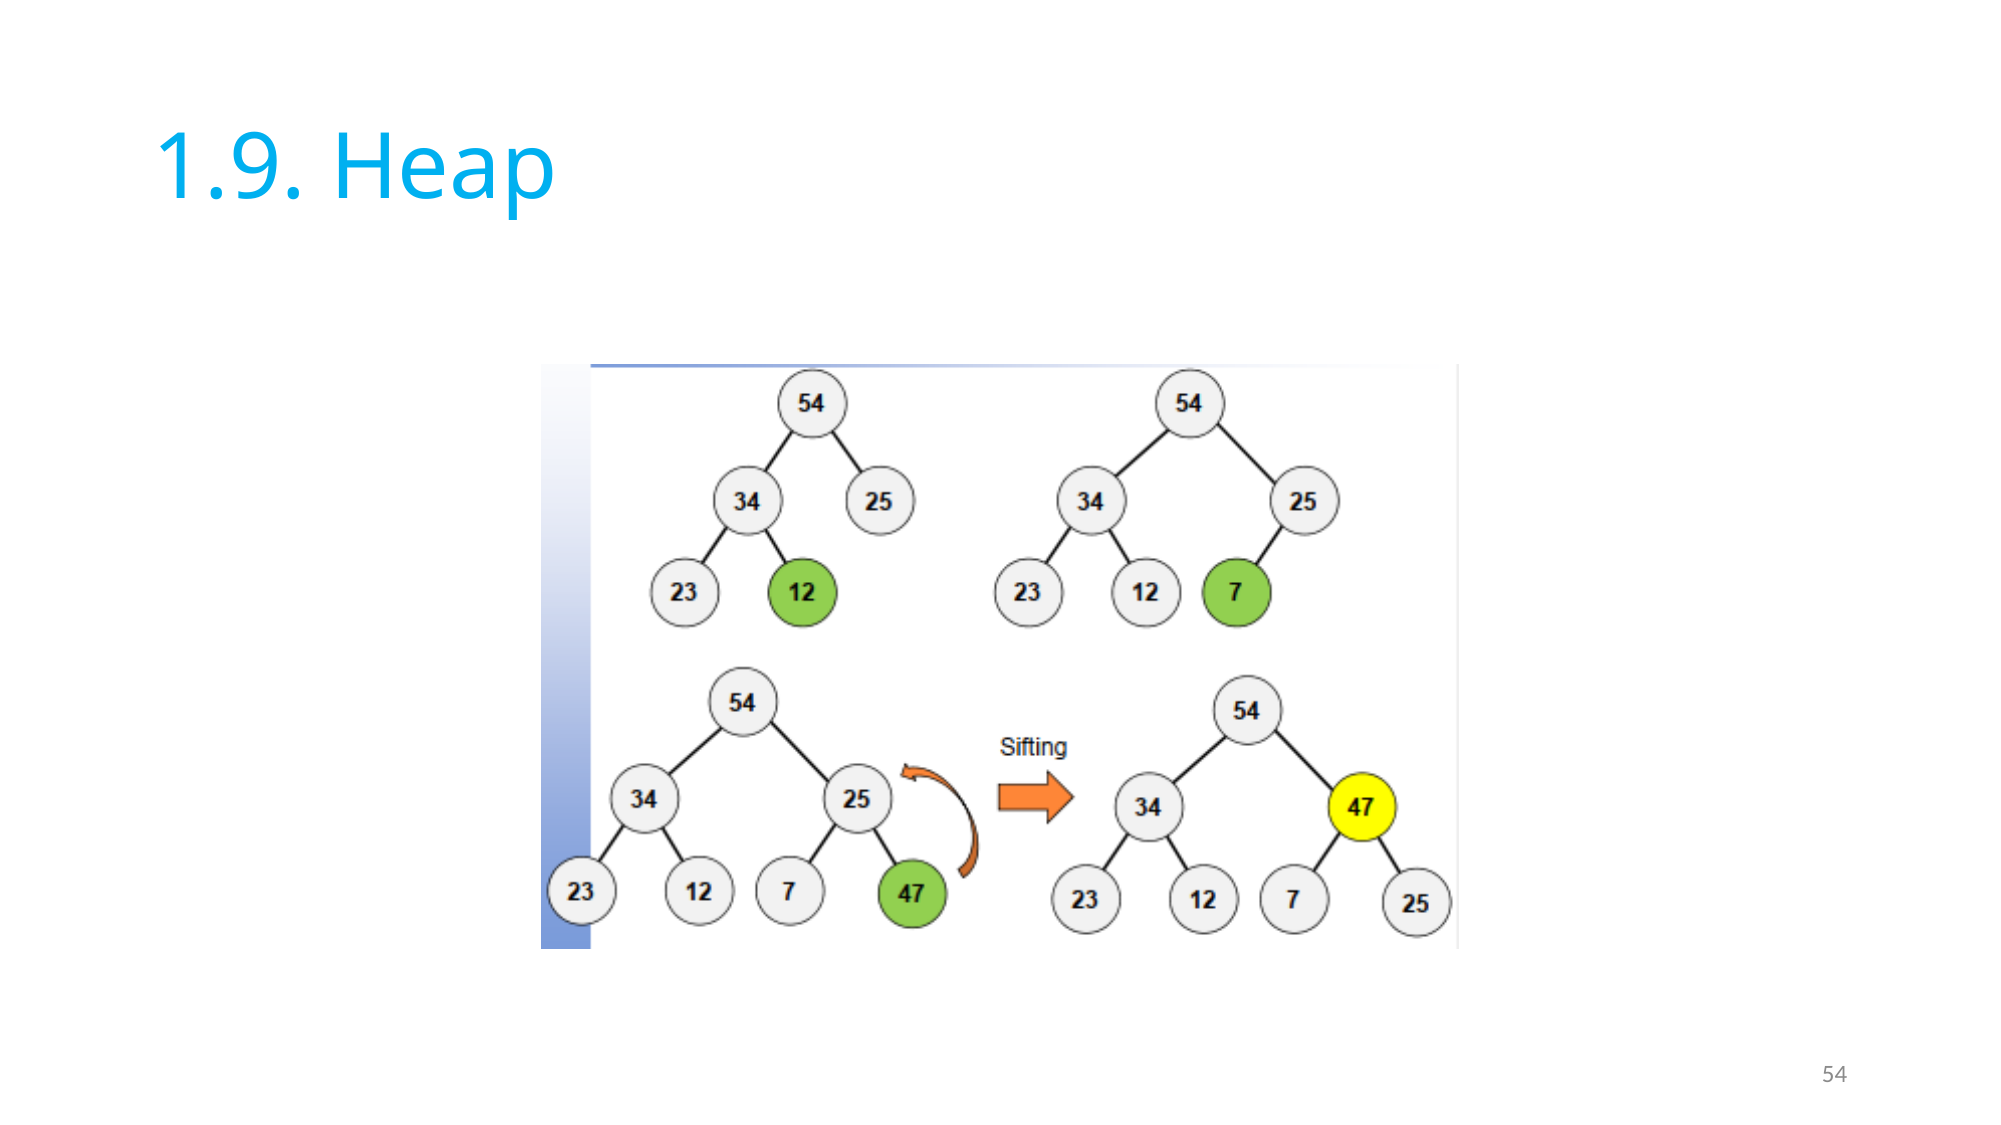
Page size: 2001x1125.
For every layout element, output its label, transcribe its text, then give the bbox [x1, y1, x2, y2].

picture [541, 364, 1459, 949]
slide_number 54 [1412, 1042, 1863, 1103]
title 1.9. Heap [137, 59, 1863, 278]
